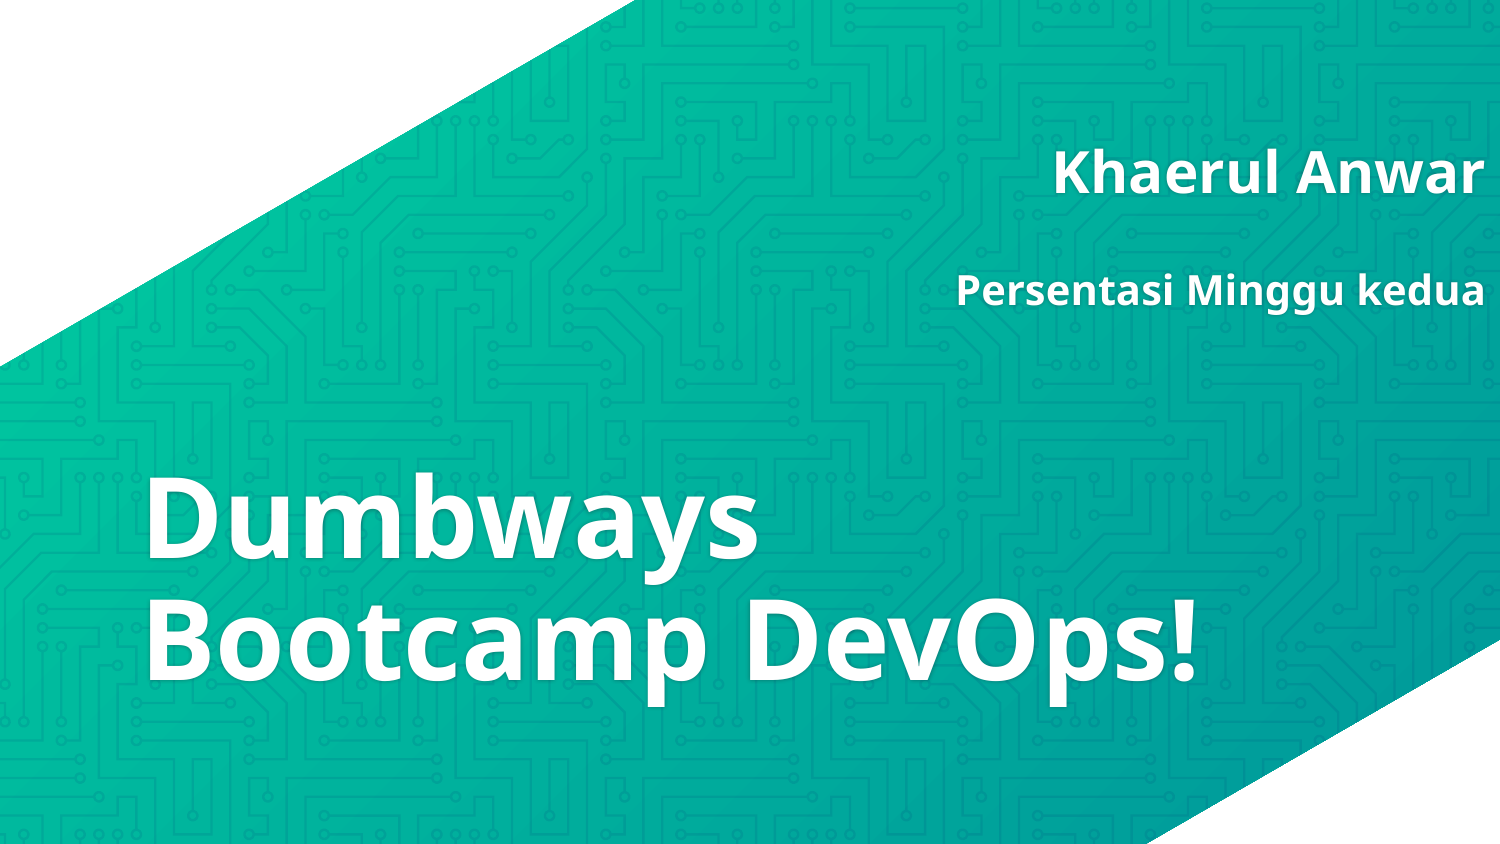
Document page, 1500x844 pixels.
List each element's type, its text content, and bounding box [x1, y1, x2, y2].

title Dumbways Bootcamp DevOps! [140, 424, 1202, 705]
text_box Khaerul Anwar Persentasi Minggu kedua [425, 34, 1487, 315]
